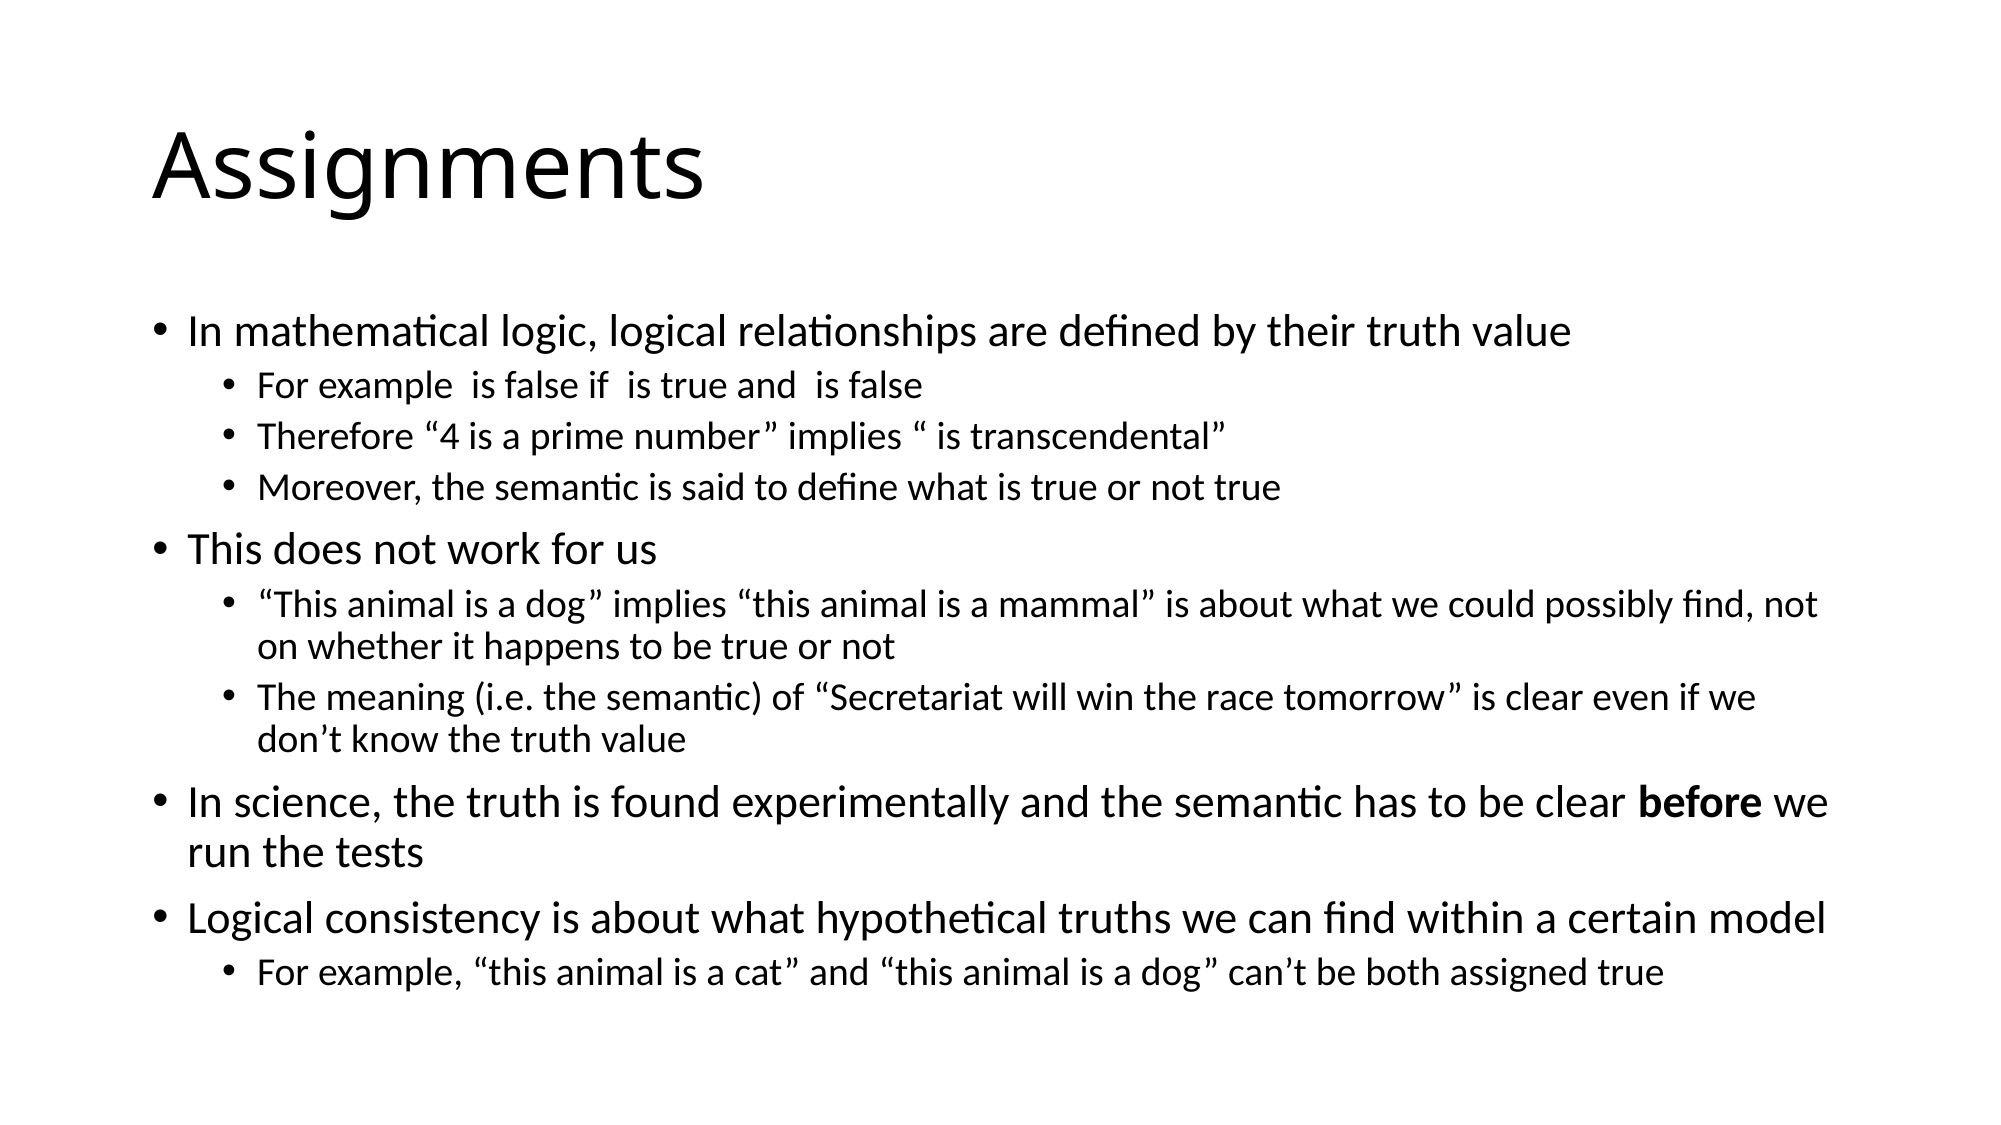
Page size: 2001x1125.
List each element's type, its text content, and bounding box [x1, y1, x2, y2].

title Assignments [137, 59, 1863, 278]
